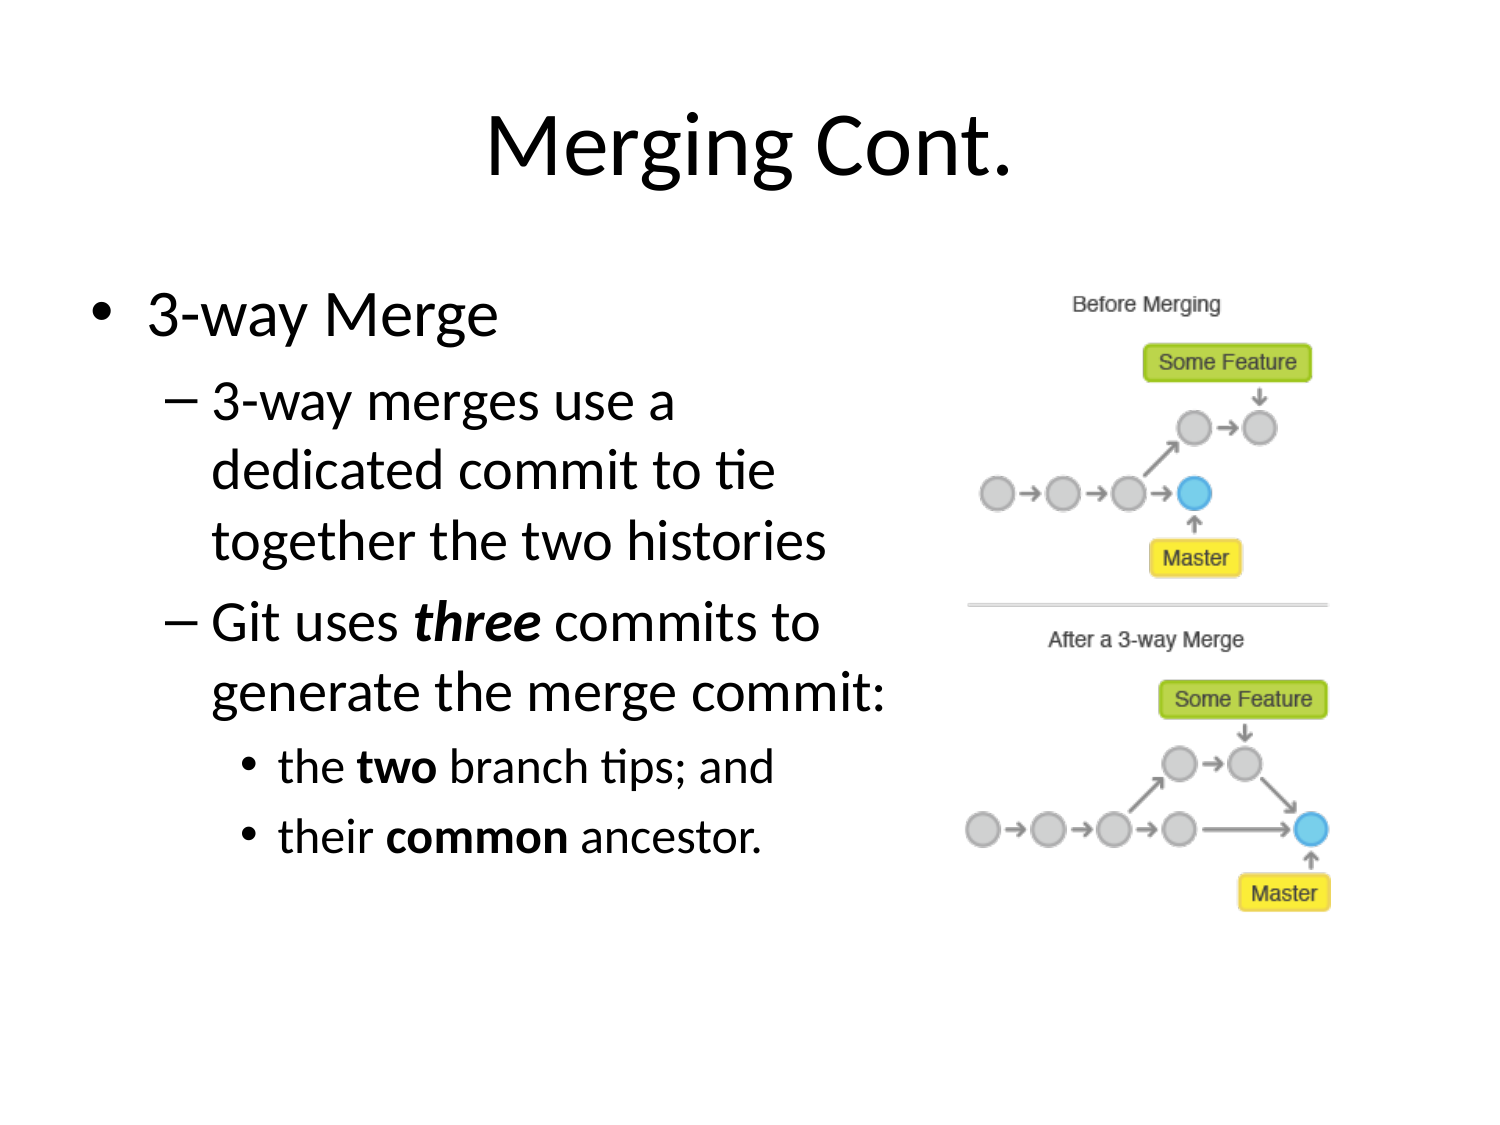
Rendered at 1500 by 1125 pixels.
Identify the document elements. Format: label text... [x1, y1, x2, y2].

list 3-way Merge 3-way merges use a dedicated commit to tie together the two histories Git uses three commits to generate the merge commit: the two branch tips; and their common ancestor. [75, 262, 1425, 1005]
title Merging Cont. [75, 45, 1425, 233]
picture [962, 290, 1331, 917]
